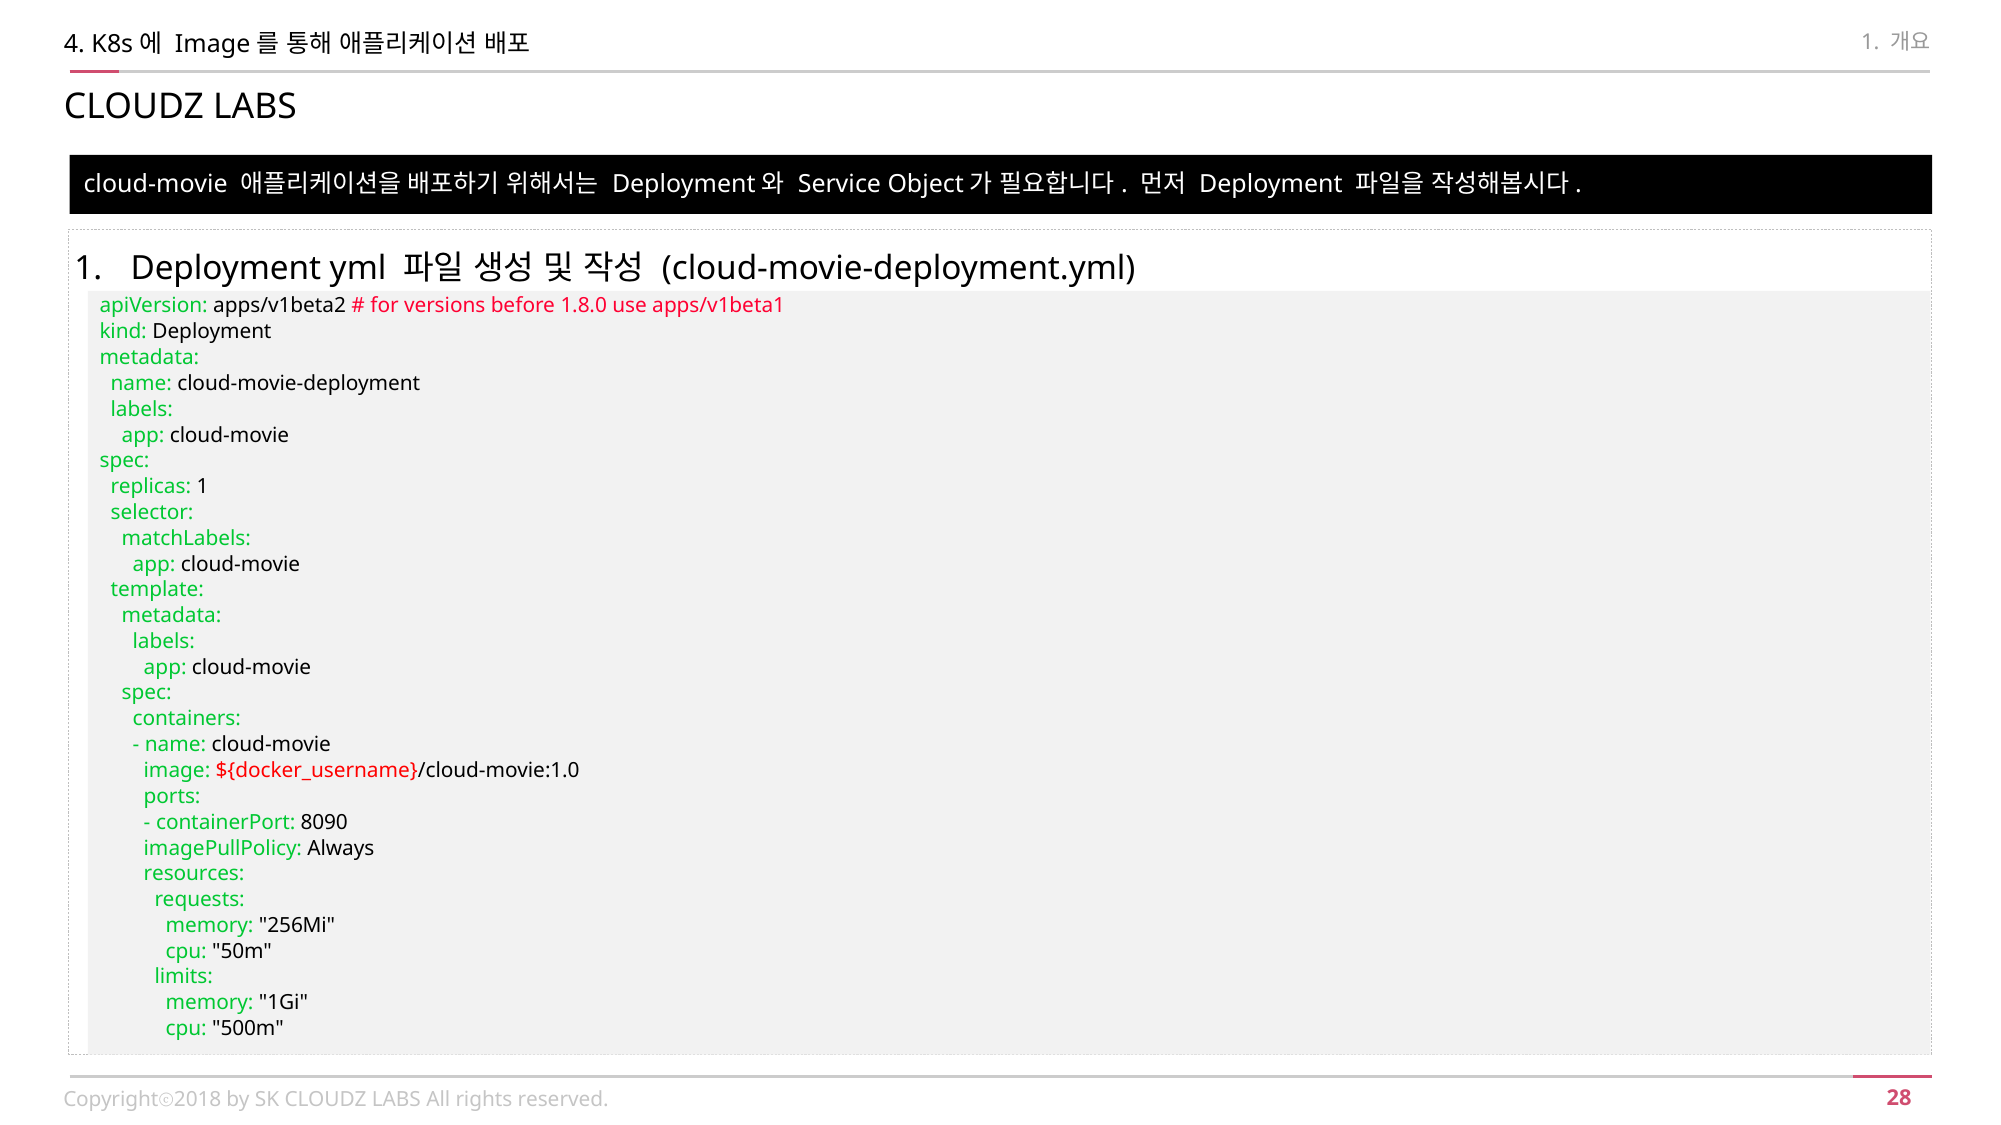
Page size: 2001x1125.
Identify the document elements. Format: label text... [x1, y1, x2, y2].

list 1. 개요 [1159, 30, 1931, 79]
list 4. K8s에 Image를 통해 애플리케이션 배포 [50, 30, 1153, 78]
text_box Deployment yml 파일 생성 및 작성 (cloud-movie-deployment.yml) [59, 238, 1932, 493]
footer Copyrightⓒ2018 by SK CLOUDZ LABS All rights reserved. [48, 1072, 1102, 1124]
text_box apiVersion: apps/v1beta2 # for versions before 1.8.0 use apps/v1beta1 kind: Deployment metadata: name: cloud-movie-deployment labels: app: cloud-movie spec: replicas: 1 selector: matchLabels: app: cloud-movie template: metadata: labels: app: cloud-movie spec: containers: - name: cloud-movie image: ${docker_username}/cloud-movie:1.0 ports: - containerPort: 8090 imagePullPolicy: Always resources: requests: memory: "256Mi" cpu: "50m" limits: memory: "1Gi" cpu: "500m" [87, 290, 1931, 1055]
list CLOUDZ LABS [50, 79, 1931, 144]
list cloud-movie 애플리케이션을 배포하기 위해서는 Deployment와 Service Object가 필요합니다. 먼저 Deployment 파일을 작성해봅시다. [69, 154, 1933, 214]
